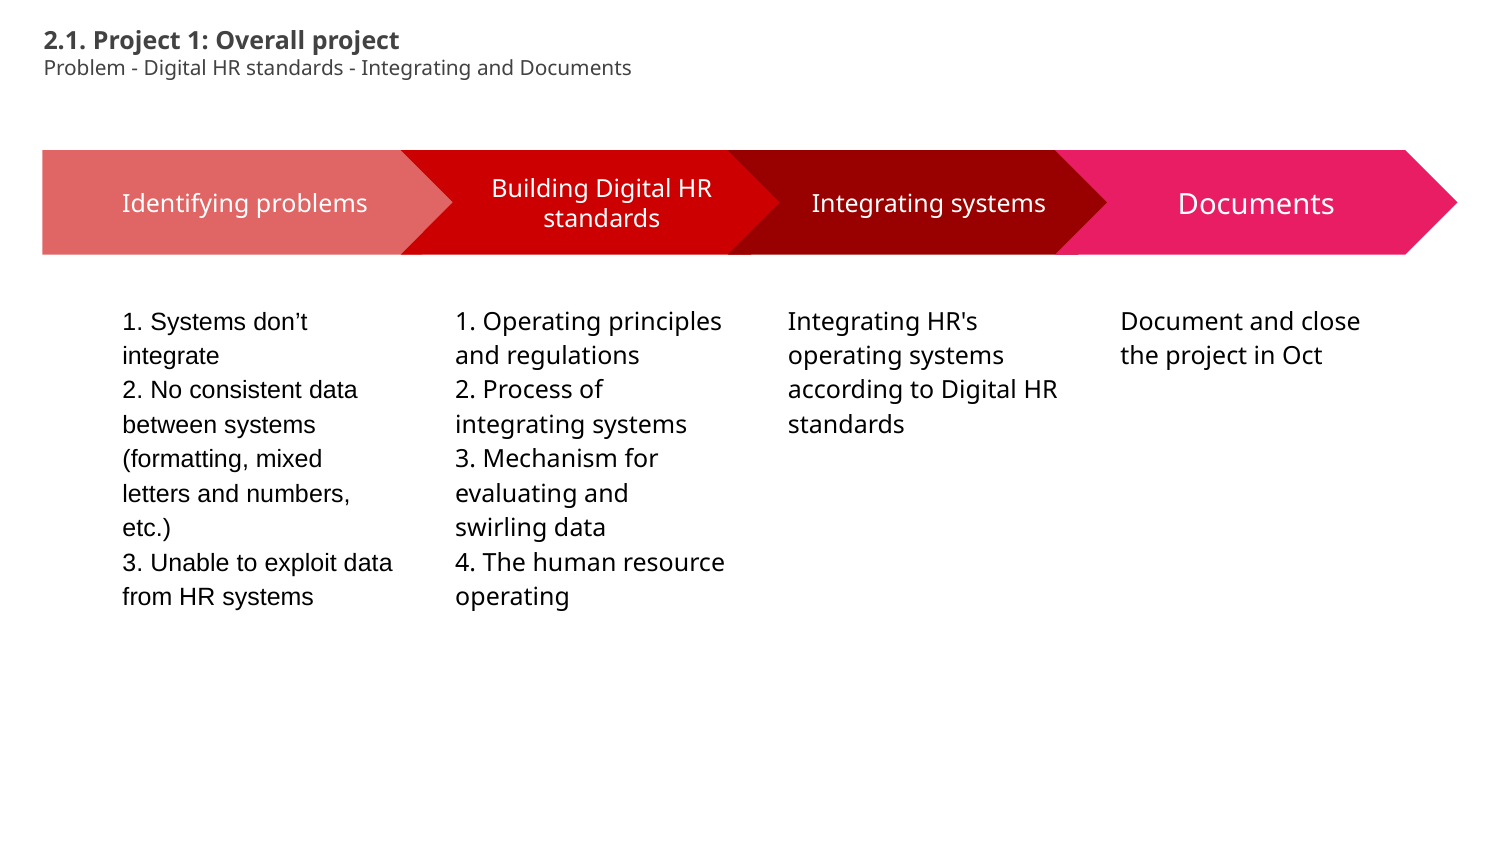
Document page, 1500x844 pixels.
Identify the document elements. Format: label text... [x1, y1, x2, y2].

text_box 2.1. Project 1: Overall project Problem - Digital HR standards - Integrating and Documents [28, 9, 1358, 95]
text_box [727, 149, 1053, 694]
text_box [1054, 149, 1458, 694]
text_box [400, 149, 726, 694]
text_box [42, 149, 399, 694]
